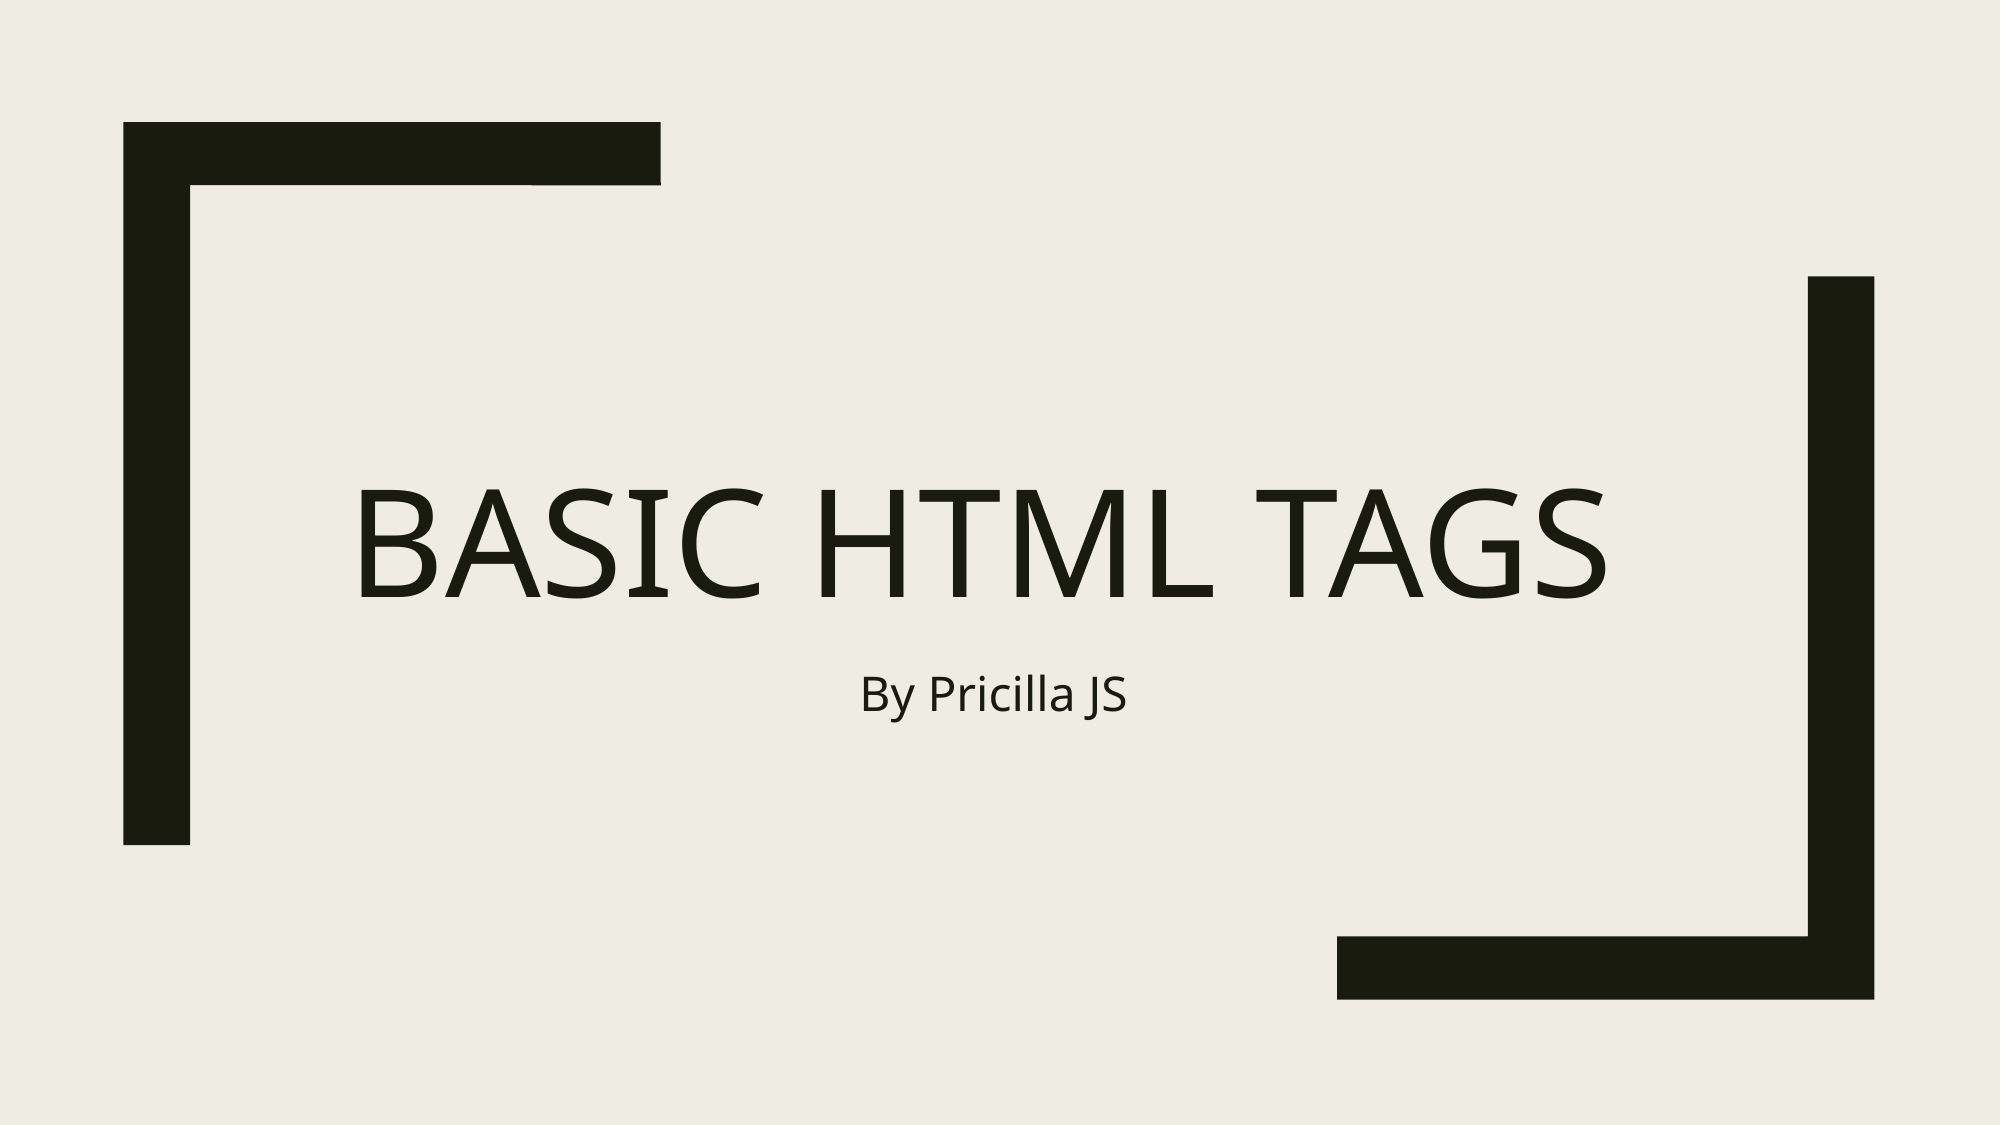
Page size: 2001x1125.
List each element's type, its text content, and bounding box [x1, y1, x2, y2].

title BASIC HTML TAGS [314, 293, 1686, 638]
subtitle By Pricilla JS [439, 649, 1561, 828]
